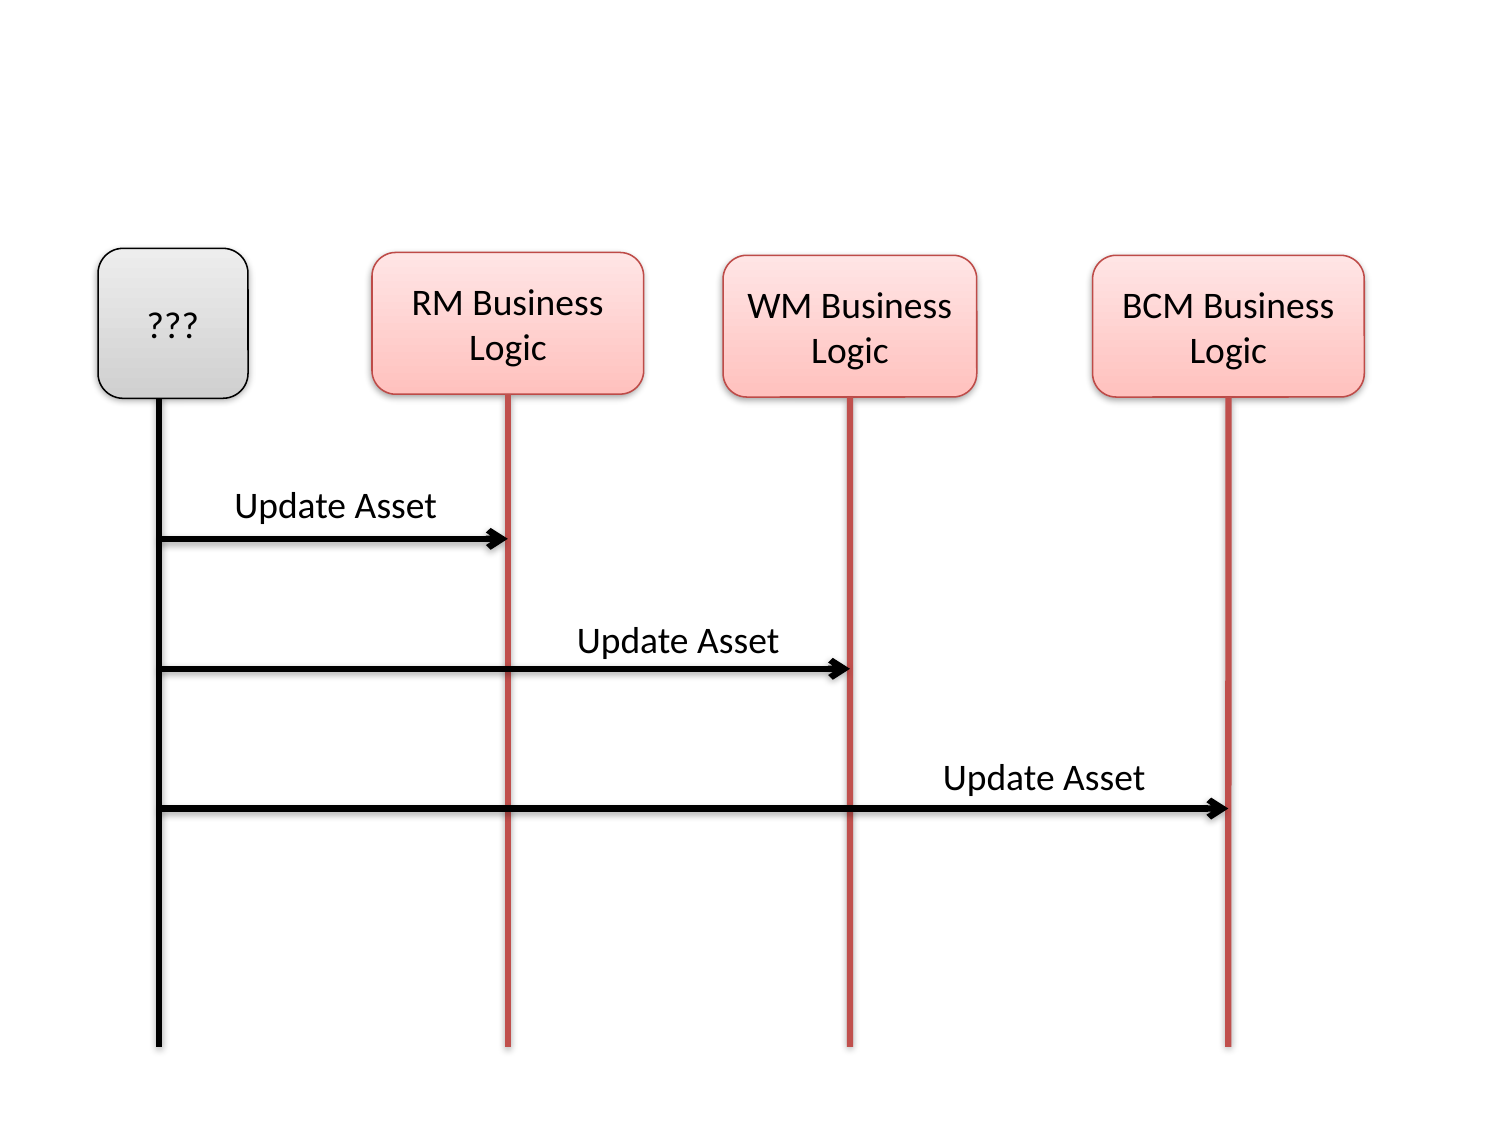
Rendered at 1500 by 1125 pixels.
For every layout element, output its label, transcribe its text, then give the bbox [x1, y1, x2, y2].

text_box Update Asset [219, 473, 452, 533]
text_box Update Asset [562, 608, 795, 668]
text_box BCM Business Logic [1091, 254, 1366, 398]
text_box WM Business Logic [722, 254, 978, 398]
text_box Update Asset [928, 745, 1161, 806]
text_box ??? [97, 247, 249, 400]
text_box RM Business Logic [371, 251, 645, 395]
